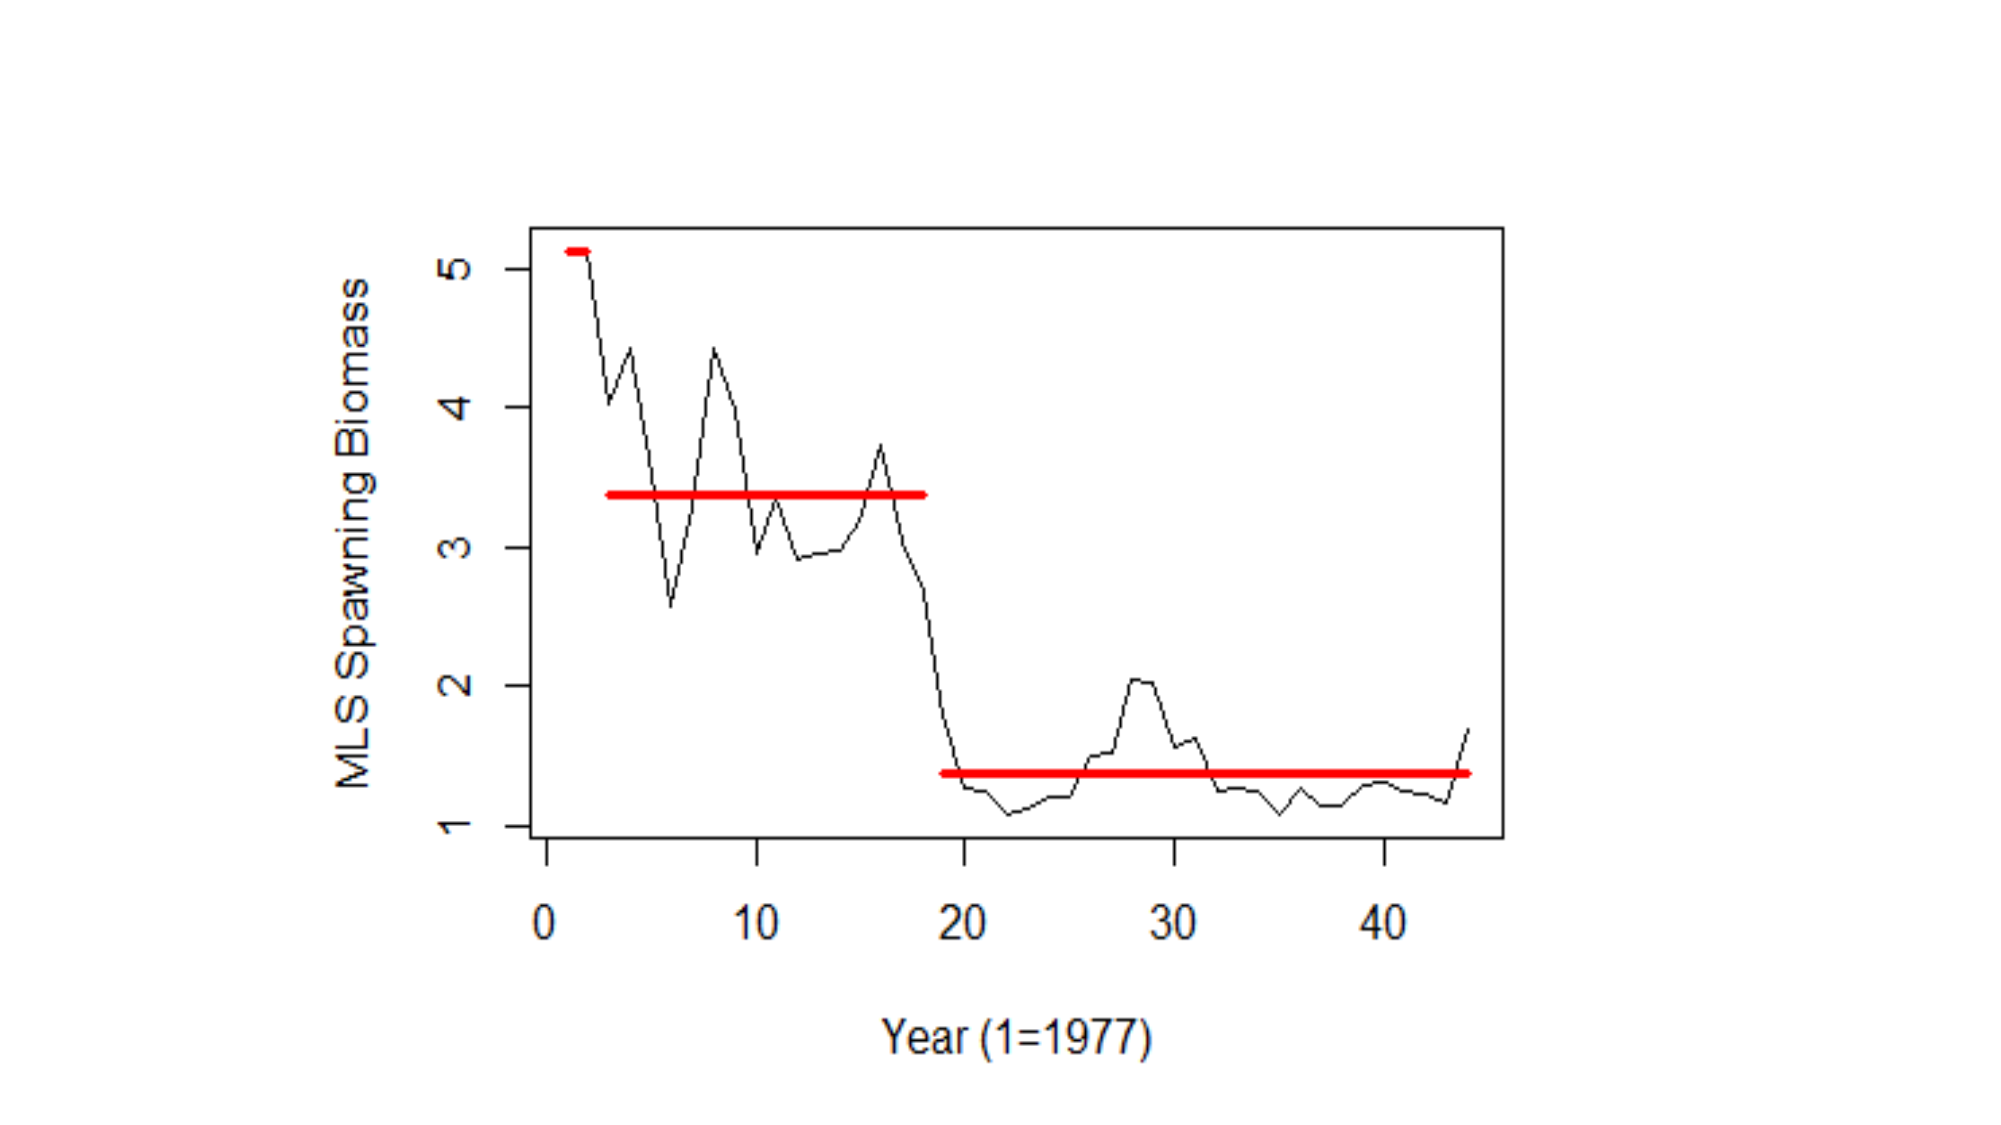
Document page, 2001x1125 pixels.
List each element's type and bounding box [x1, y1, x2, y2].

picture [320, 0, 1613, 1125]
